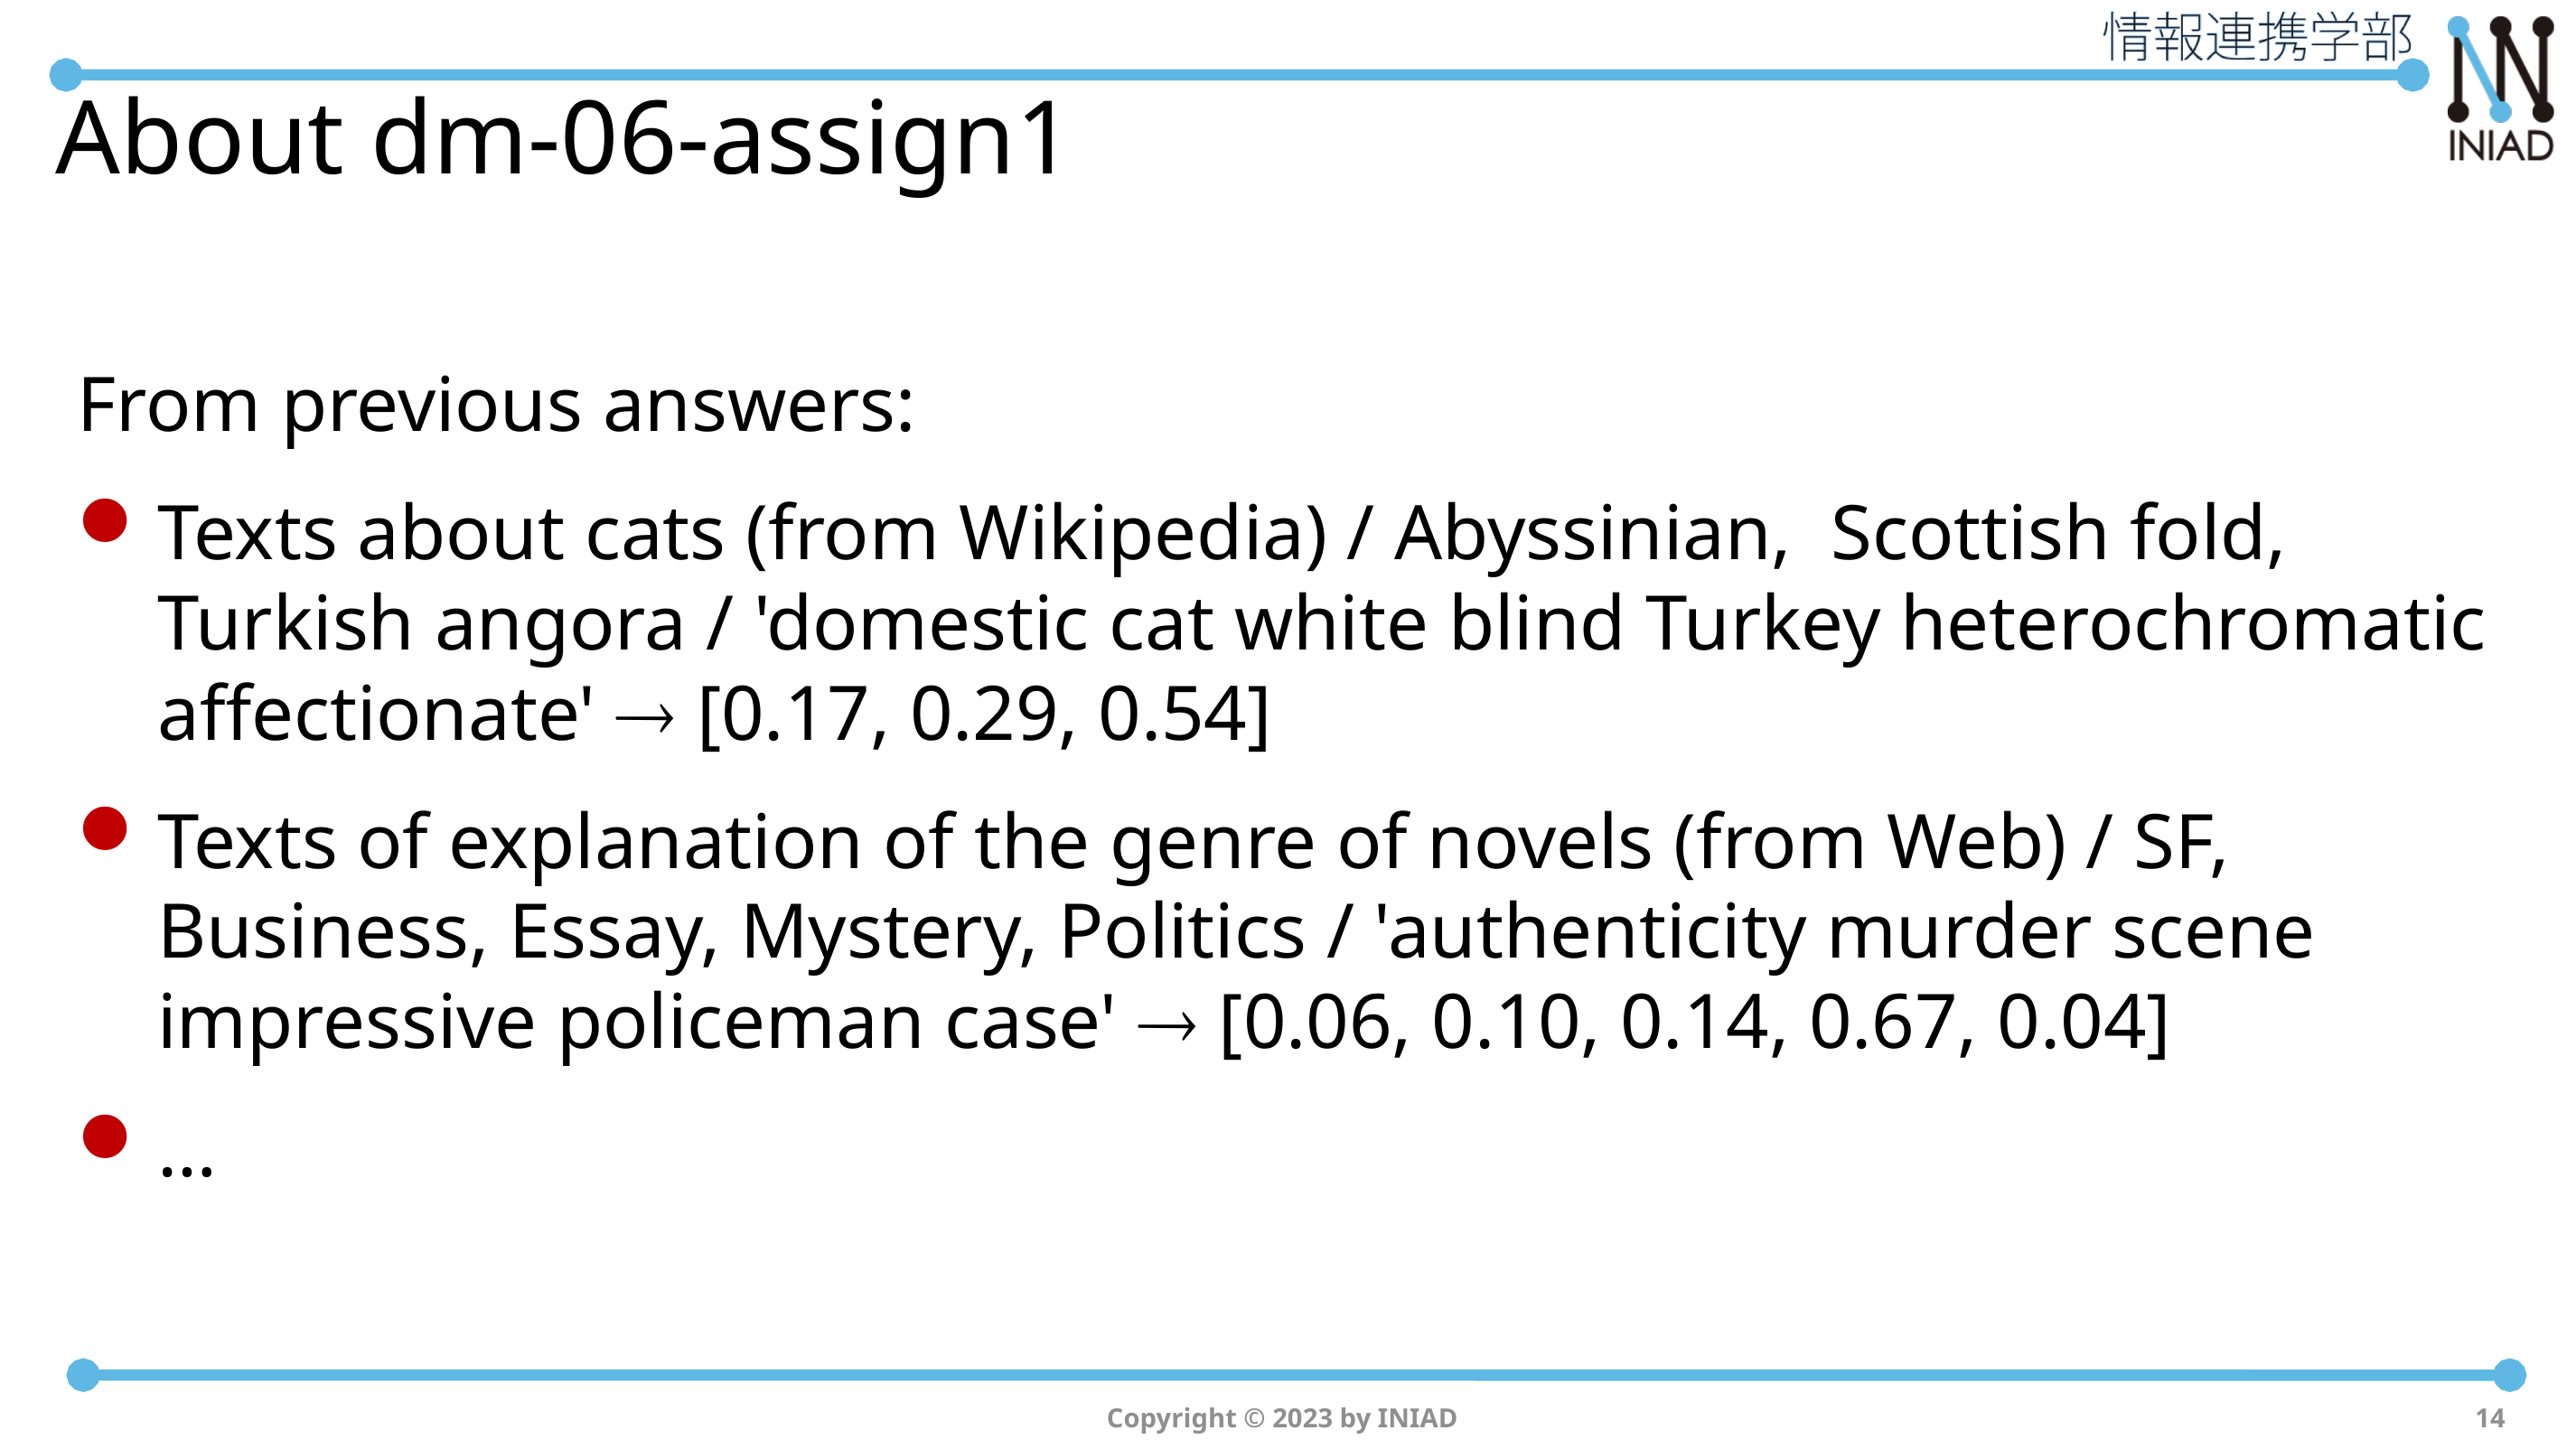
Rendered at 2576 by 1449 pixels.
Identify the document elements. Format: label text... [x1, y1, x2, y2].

list From previous answers: Texts about cats (from Wikipedia) / Abyssinian, Scottish fold, Turkish angora / 'domestic cat white blind Turkey heterochromatic affectionate'  [0.17, 0.29, 0.54] Texts of explanation of the genre of novels (from Web) / SF, Business, Essay, Mystery, Politics / 'authenticity murder scene impressive policeman case'  [0.06, 0.10, 0.14, 0.67, 0.04] … [55, 274, 2510, 1275]
slide_number 14 [2376, 1376, 2519, 1445]
title About dm-06-assign1 [55, 71, 2413, 274]
picture [2448, 12, 2555, 170]
footer Copyright © 2023 by INIAD [59, 1374, 2506, 1445]
